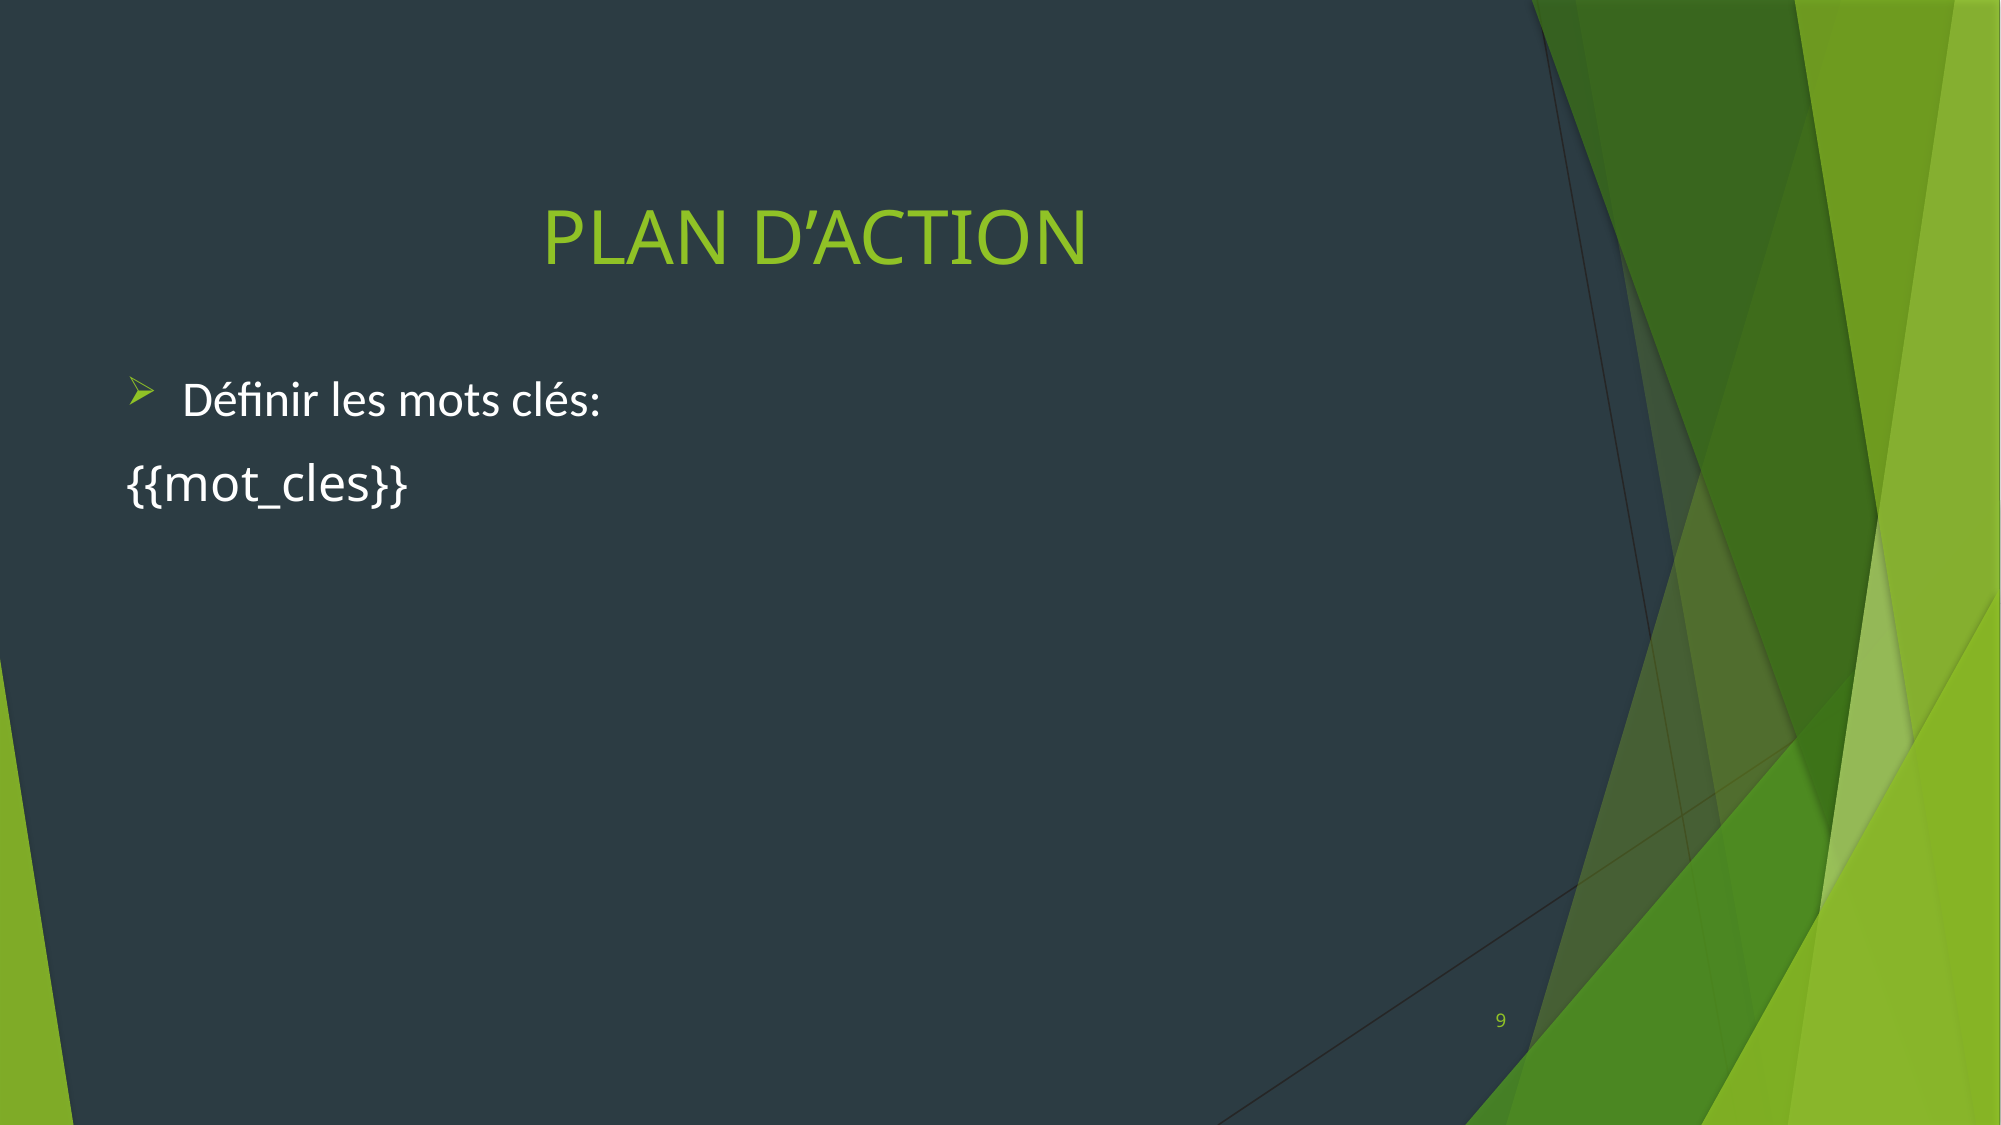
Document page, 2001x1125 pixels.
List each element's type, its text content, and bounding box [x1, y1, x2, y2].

list Définir les mots clés: {{mot_cles}} [111, 354, 1522, 992]
slide_number 9 [1409, 991, 1522, 1051]
title PLAN D’ACTION [111, 181, 1522, 317]
